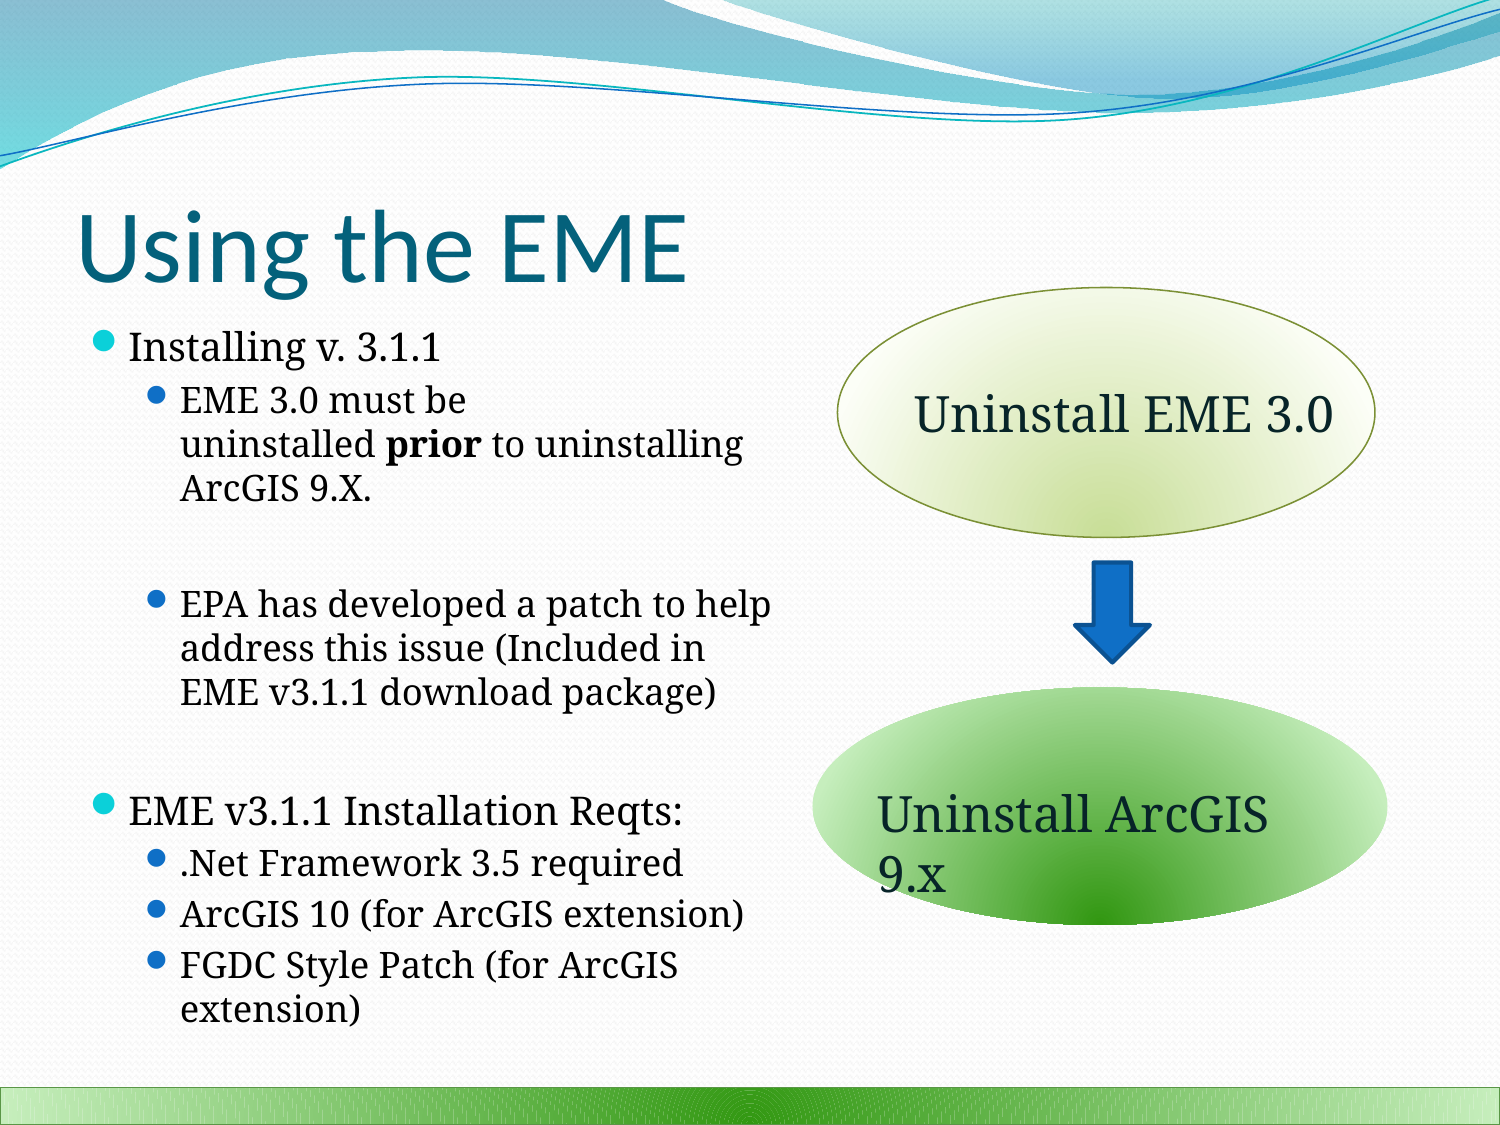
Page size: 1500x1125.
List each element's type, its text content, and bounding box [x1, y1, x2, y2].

text_box Uninstall ArcGIS 9.x [862, 774, 1350, 910]
list Installing v. 3.1.1 EME 3.0 must be uninstalled prior to uninstalling ArcGIS 9.X. EPA has developed a patch to help address this issue (Included in EME v3.1.1 download package) EME v3.1.1 Installation Reqts: .Net Framework 3.5 required ArcGIS 10 (for ArcGIS extension) FGDC Style Patch (for ArcGIS extension) [75, 314, 800, 1043]
text_box [960, 910, 1240, 925]
text_box [0, 1087, 1500, 1125]
title Using the EME [75, 115, 1425, 303]
text_box [1072, 560, 1152, 665]
text_box [836, 286, 1376, 539]
text_box [812, 687, 1388, 873]
text_box Uninstall EME 3.0 [899, 374, 1350, 450]
